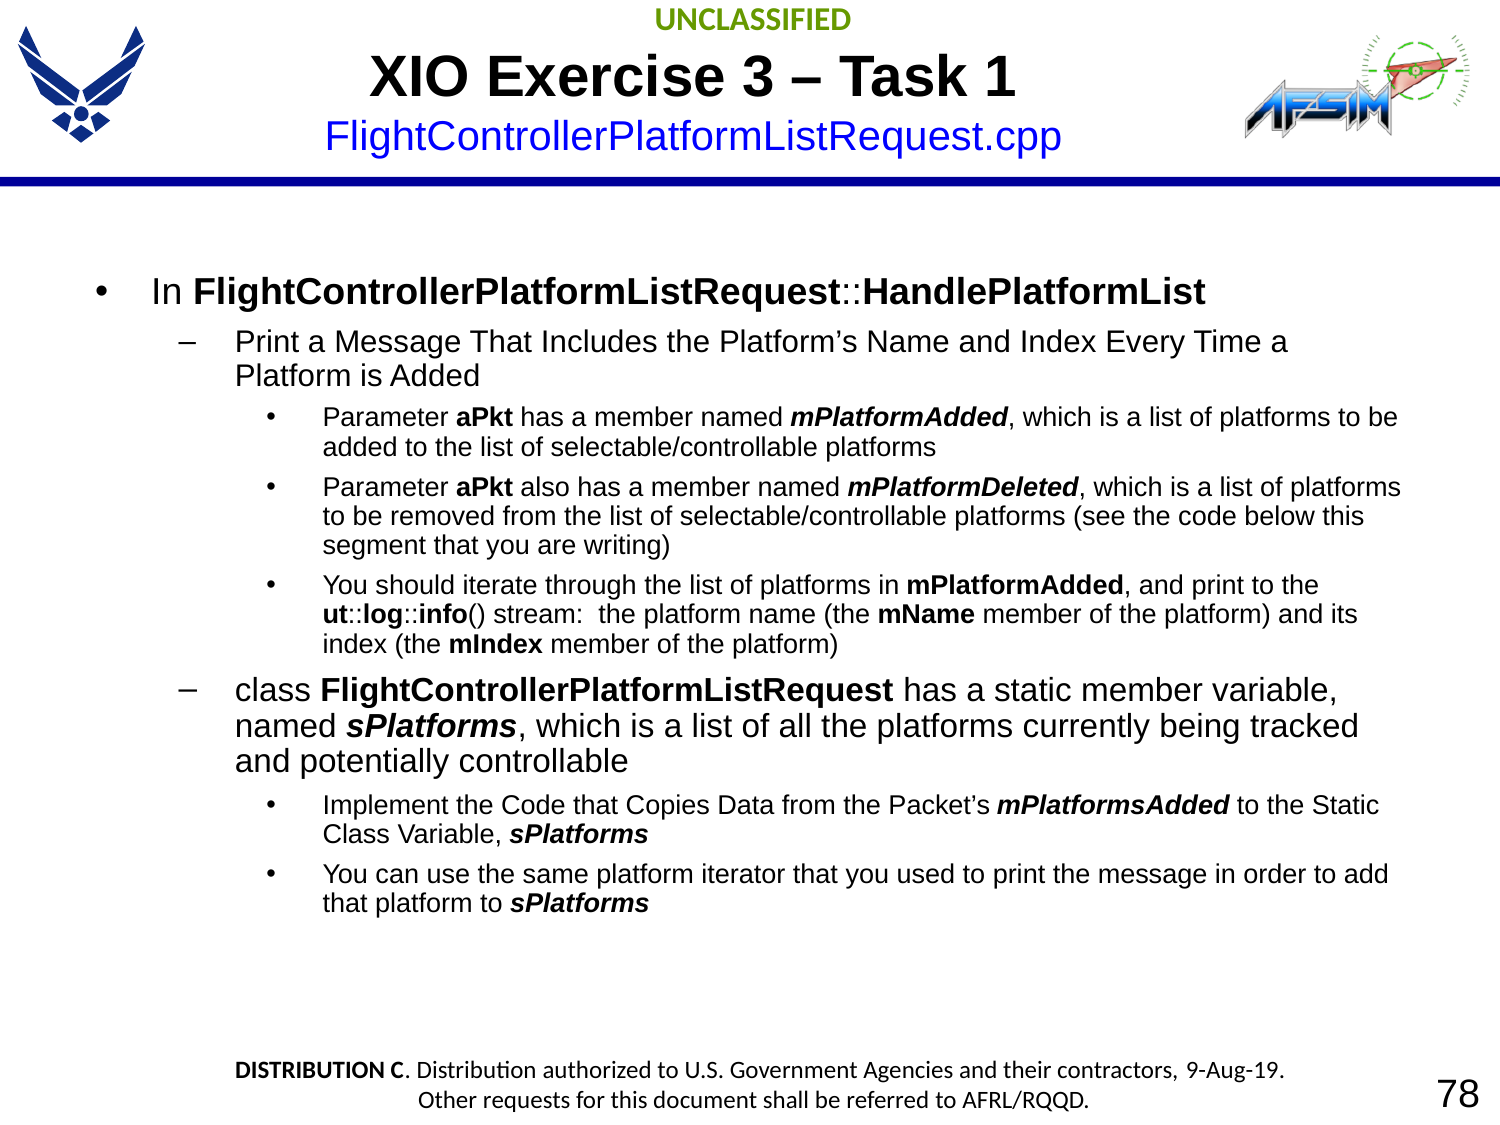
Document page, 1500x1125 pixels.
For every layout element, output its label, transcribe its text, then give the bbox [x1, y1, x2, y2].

title XIO Exercise 3 – Task 1 FlightControllerPlatformListRequest.cpp [150, 4, 1238, 193]
list In FlightControllerPlatformListRequest::HandlePlatformList Print a Message That Includes the Platform’s Name and Index Every Time a Platform is Added Parameter aPkt has a member named mPlatformAdded, which is a list of platforms to be added to the list of selectable/controllable platforms Parameter aPkt also has a member named mPlatformDeleted, which is a list of platforms to be removed from the list of selectable/controllable platforms (see the code below this segment that you are writing) You should iterate through the list of platforms in mPlatformAdded, and print to the ut::log::info() stream: the platform name (the mName member of the platform) and its index (the mIndex member of the platform) class FlightControllerPlatformListRequest has a static member variable, named sPlatforms, which is a list of all the platforms currently being tracked and potentially controllable Implement the Code that Copies Data from the Packet’s mPlatformsAdded to the Static Class Variable, sPlatforms You can use the same platform iterator that you used to print the message in order to add that platform to sPlatforms [75, 262, 1425, 1005]
picture [1238, 22, 1483, 147]
